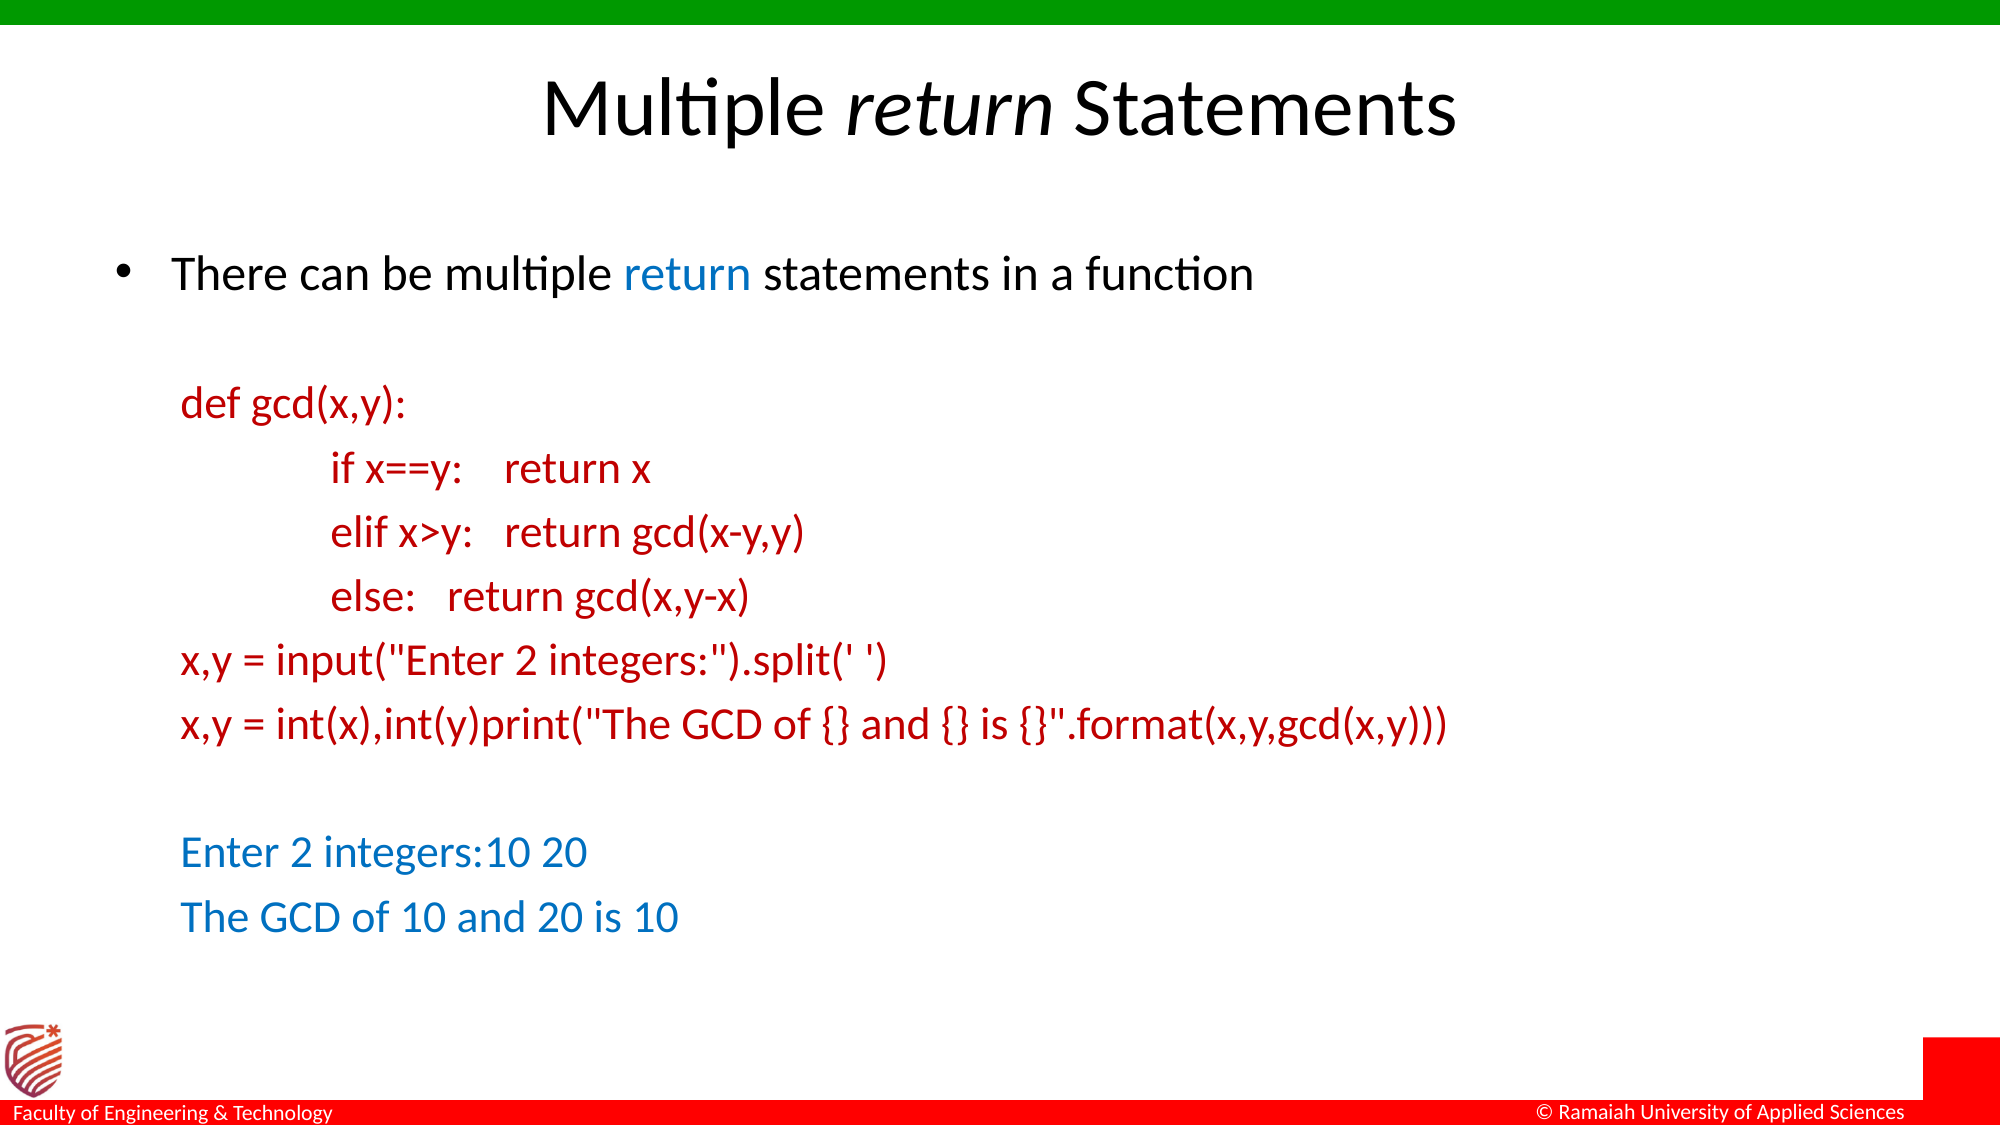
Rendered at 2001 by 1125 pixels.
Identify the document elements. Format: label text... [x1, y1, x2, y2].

list There can be multiple return statements in a function def gcd(x,y): if x==y: return x elif x>y: return gcd(x-y,y) else: return gcd(x,y-x) x,y = input("Enter 2 integers:").split(' ') x,y = int(x),int(y)print("The GCD of {} and {} is {}".format(x,y,gcd(x,y))) Enter 2 integers:10 20 The GCD of 10 and 20 is 10 [99, 232, 1900, 1102]
title Multiple return Statements [99, 45, 1900, 232]
picture [0, 1013, 69, 1100]
